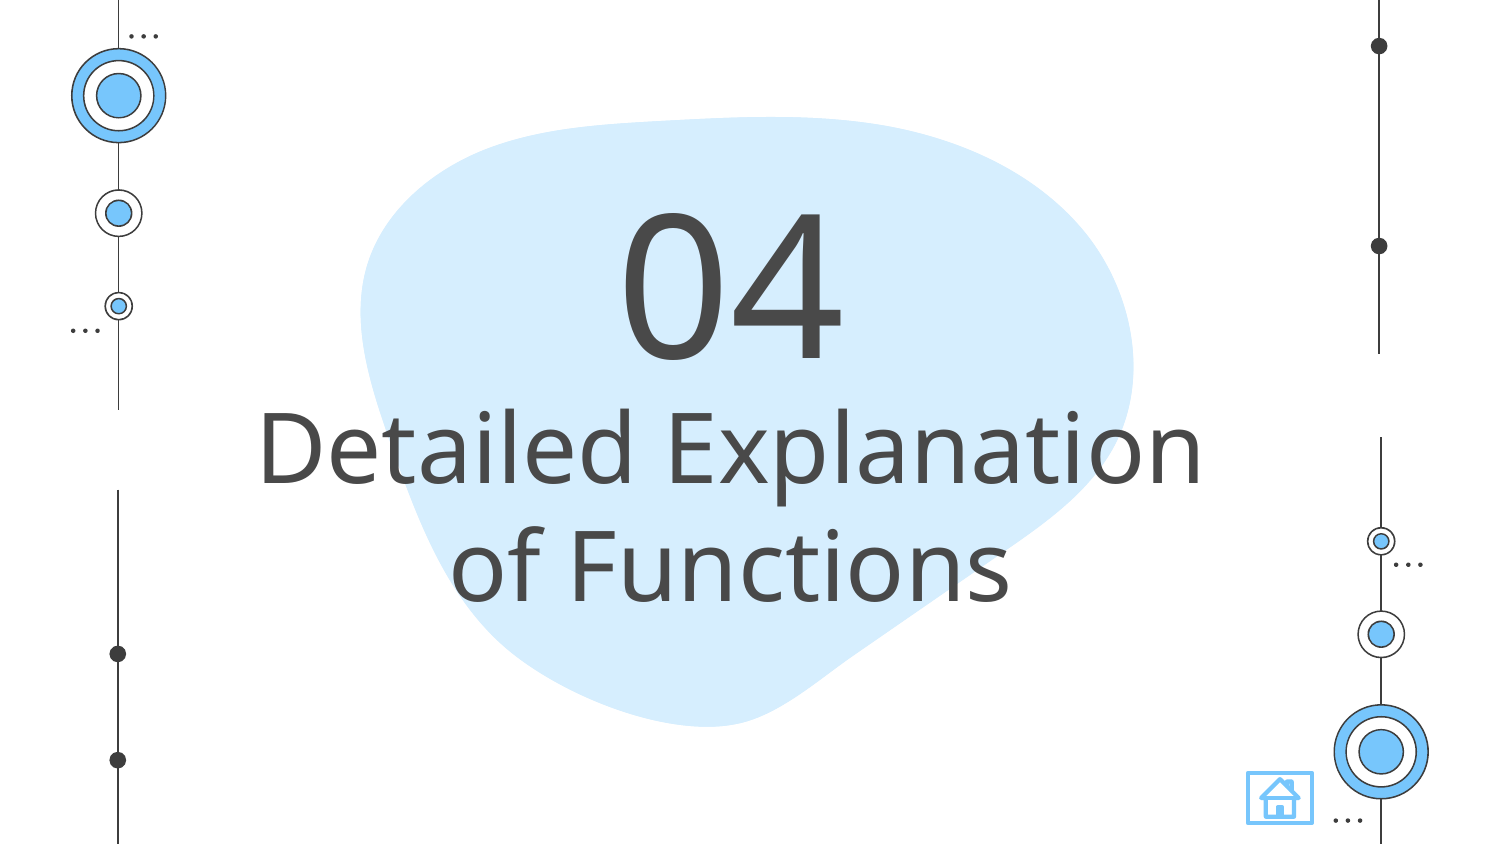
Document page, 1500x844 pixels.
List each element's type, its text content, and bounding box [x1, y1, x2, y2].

title 04 [487, 190, 975, 366]
title Detailed Explanation of Functions [224, 325, 1238, 681]
text_box [1246, 771, 1314, 825]
